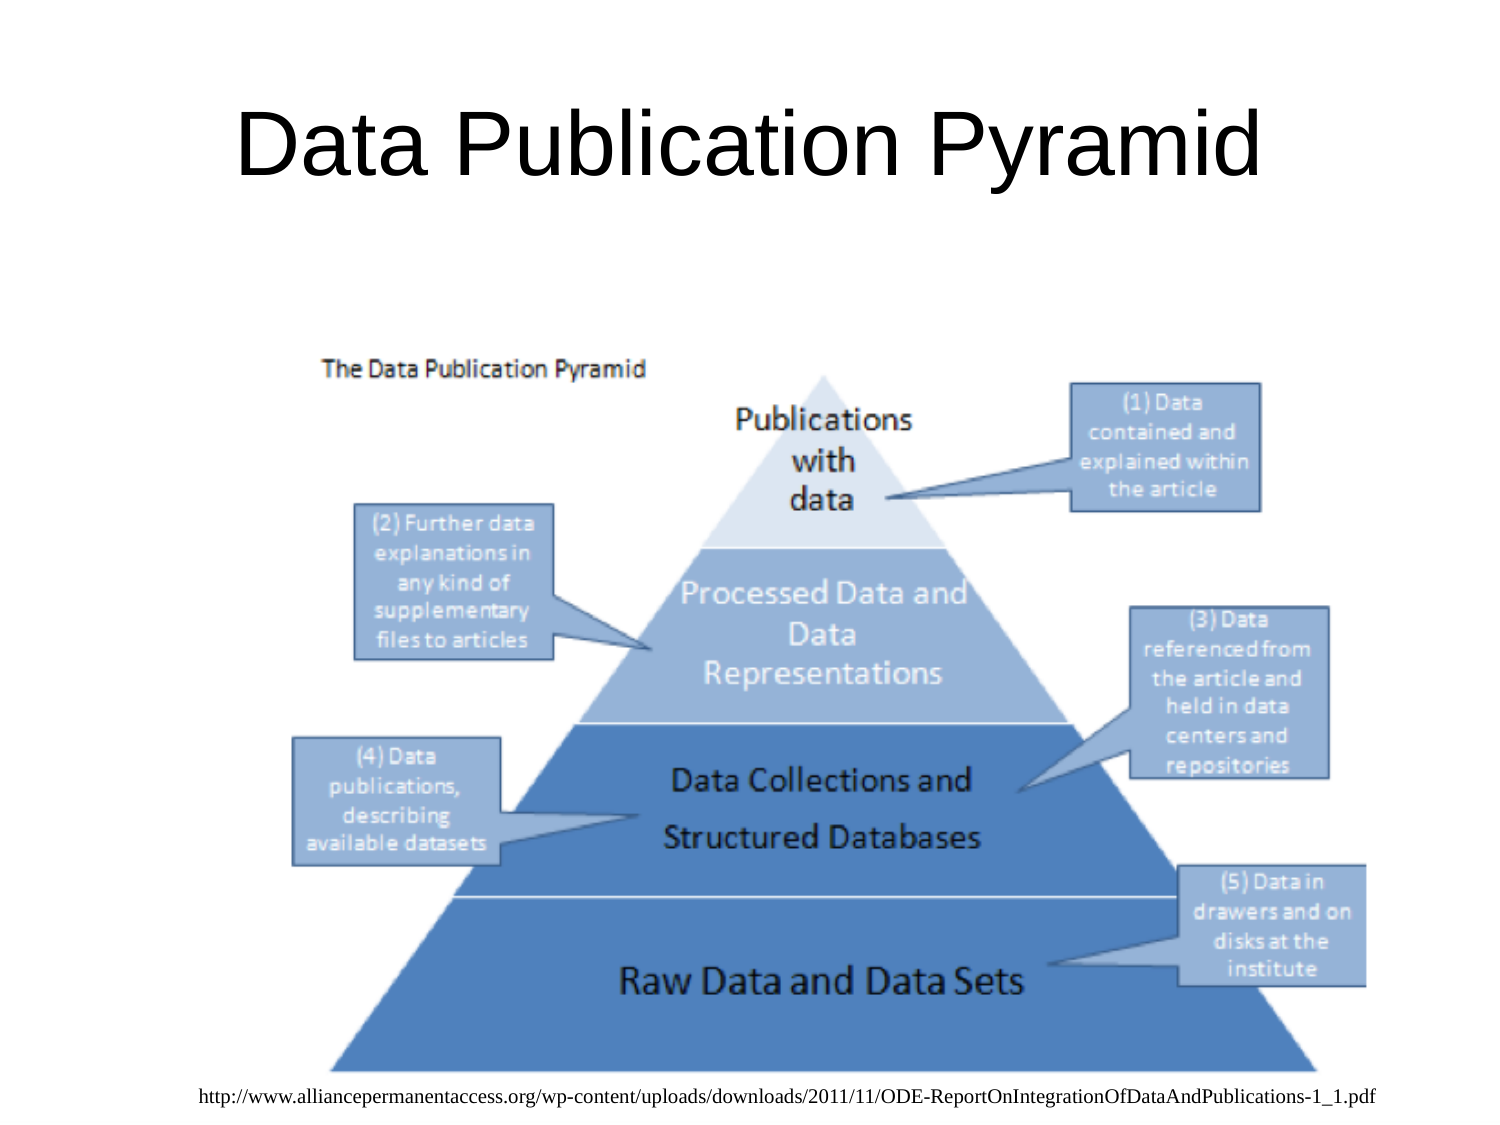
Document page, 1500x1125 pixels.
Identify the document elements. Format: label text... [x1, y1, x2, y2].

title Data Publication Pyramid [75, 45, 1425, 233]
picture [0, 298, 1500, 1123]
